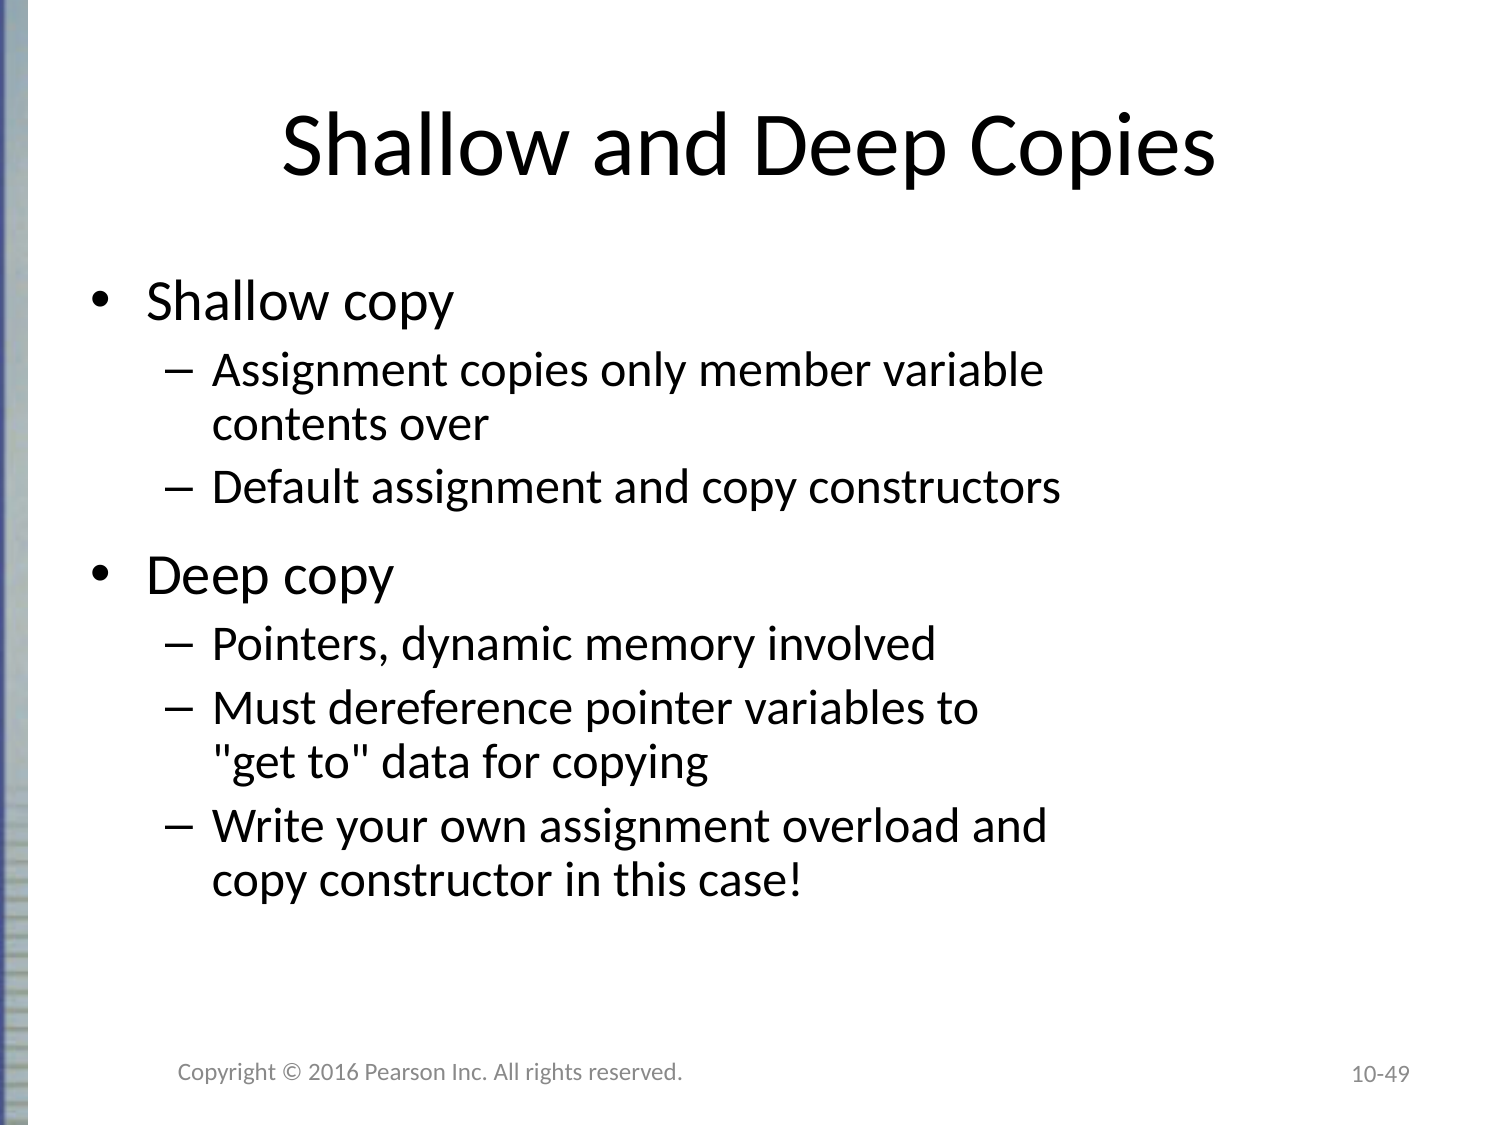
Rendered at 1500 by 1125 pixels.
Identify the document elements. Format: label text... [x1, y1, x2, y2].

picture [0, 0, 28, 1125]
list Shallow copy Assignment copies only member variable contents over Default assignment and copy constructors Deep copy Pointers, dynamic memory involved Must dereference pointer variables to "get to" data for copying Write your own assignment overload and copy constructor in this case! [75, 262, 1425, 1005]
slide_number 10-49 [1074, 1042, 1425, 1103]
title Shallow and Deep Copies [75, 45, 1425, 233]
footer Copyright © 2016 Pearson Inc. All rights reserved. [75, 1040, 788, 1100]
